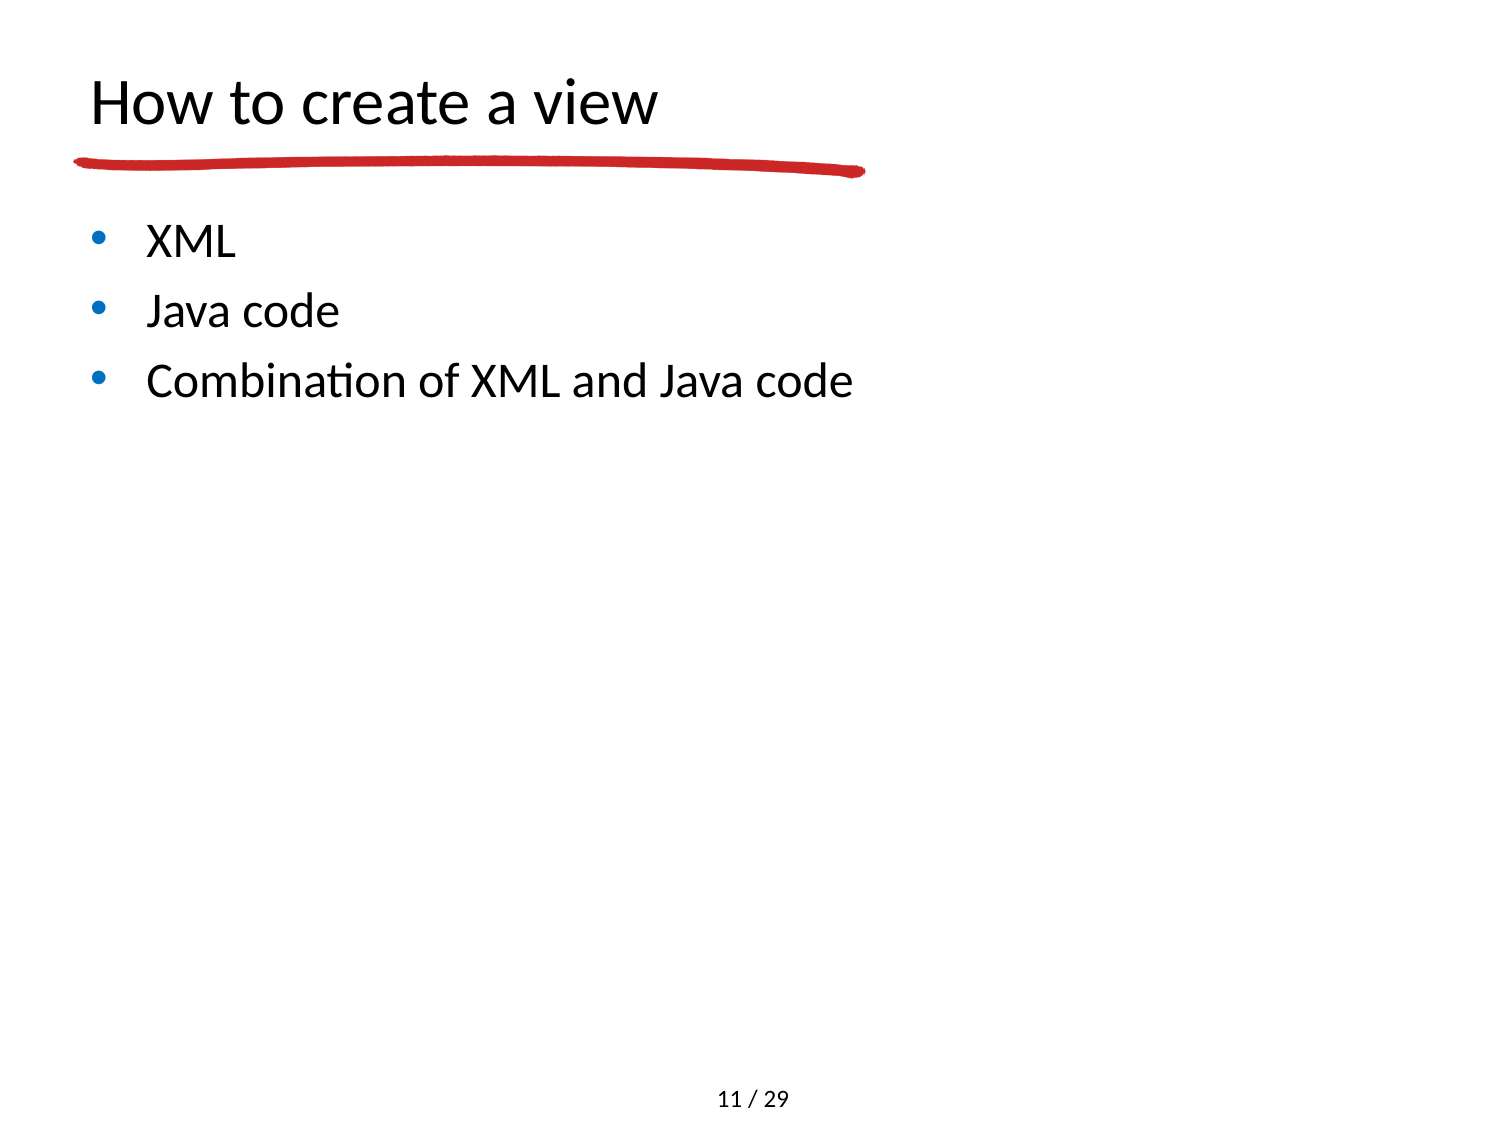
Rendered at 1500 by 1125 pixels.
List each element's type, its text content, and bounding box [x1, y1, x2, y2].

list XML Java code Combination of XML and Java code [75, 200, 1425, 1005]
title How to create a view [75, 45, 1425, 150]
picture [70, 149, 875, 185]
